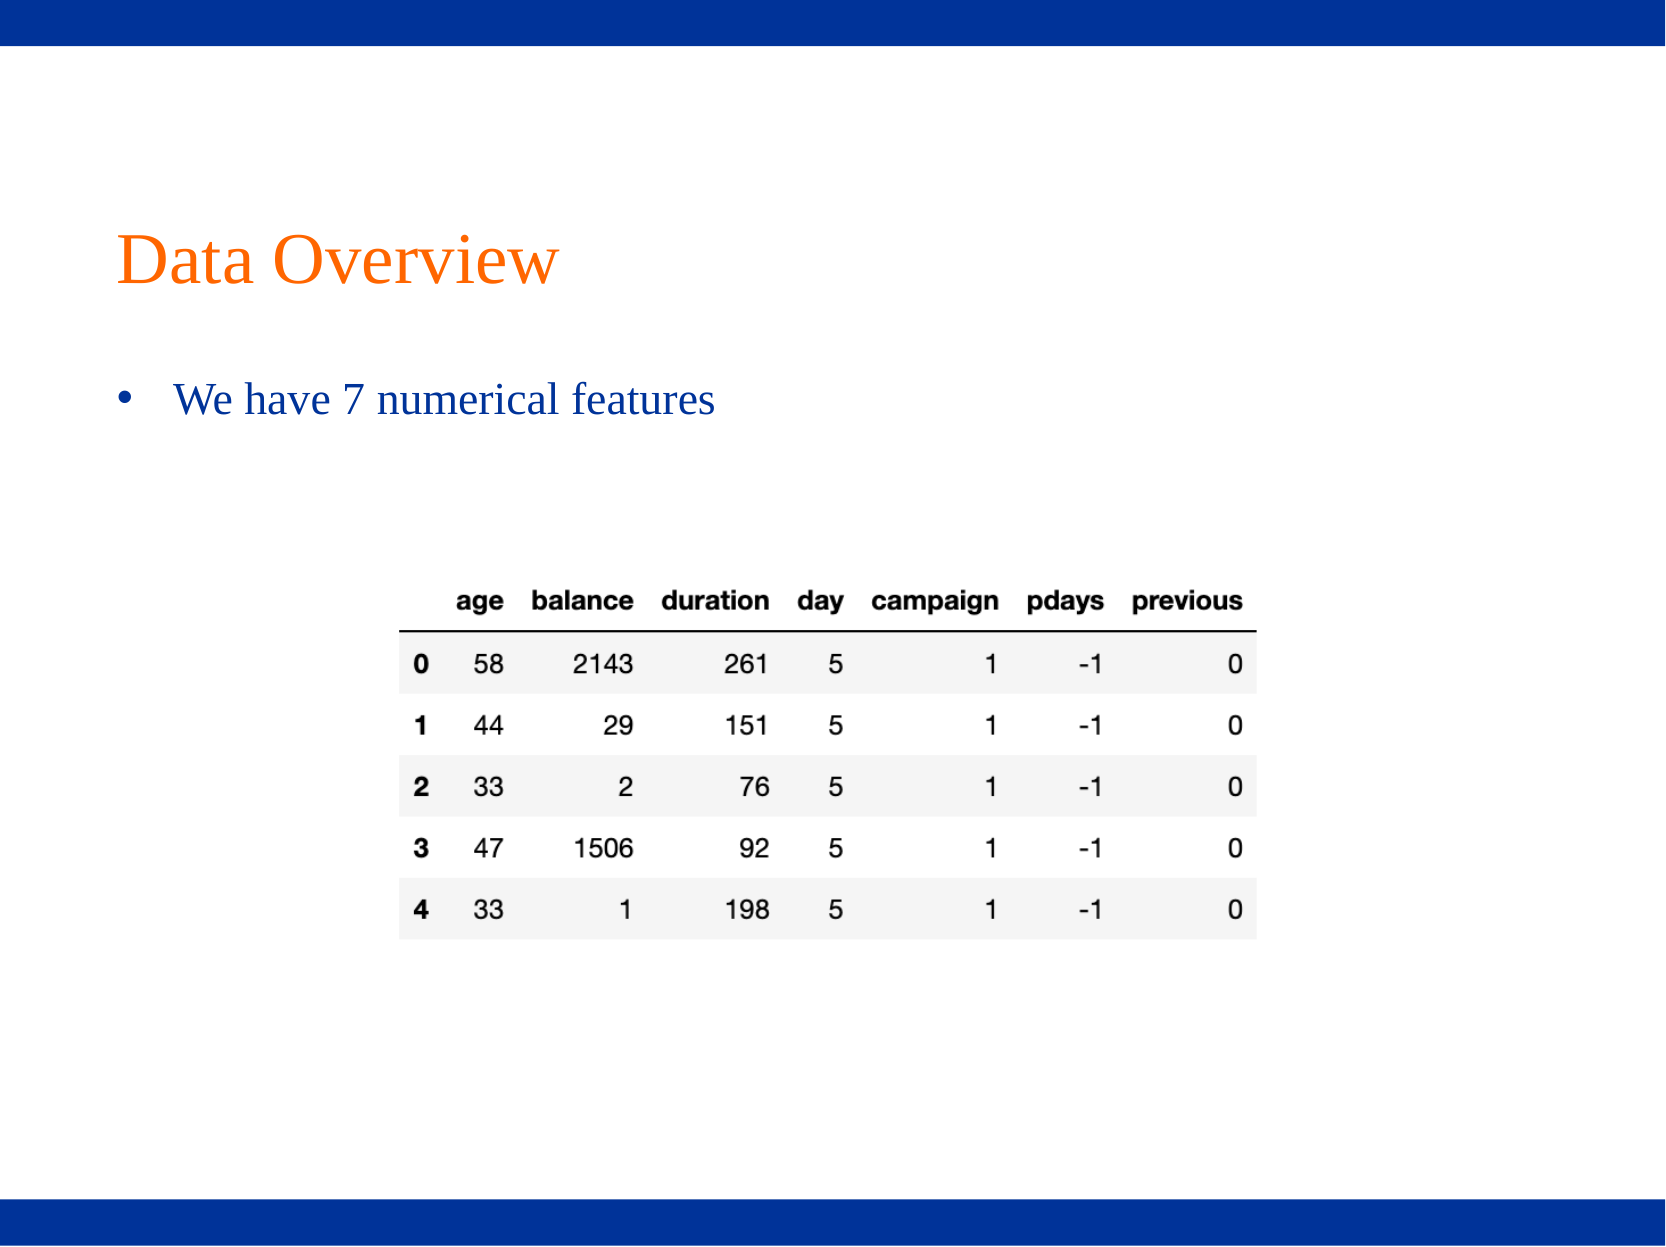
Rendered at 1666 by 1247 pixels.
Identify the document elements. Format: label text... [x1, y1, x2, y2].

picture [381, 546, 1284, 954]
title Data Overview [100, 150, 1288, 358]
footer [575, 1151, 1103, 1235]
list We have 7 numerical features [100, 360, 1516, 1139]
